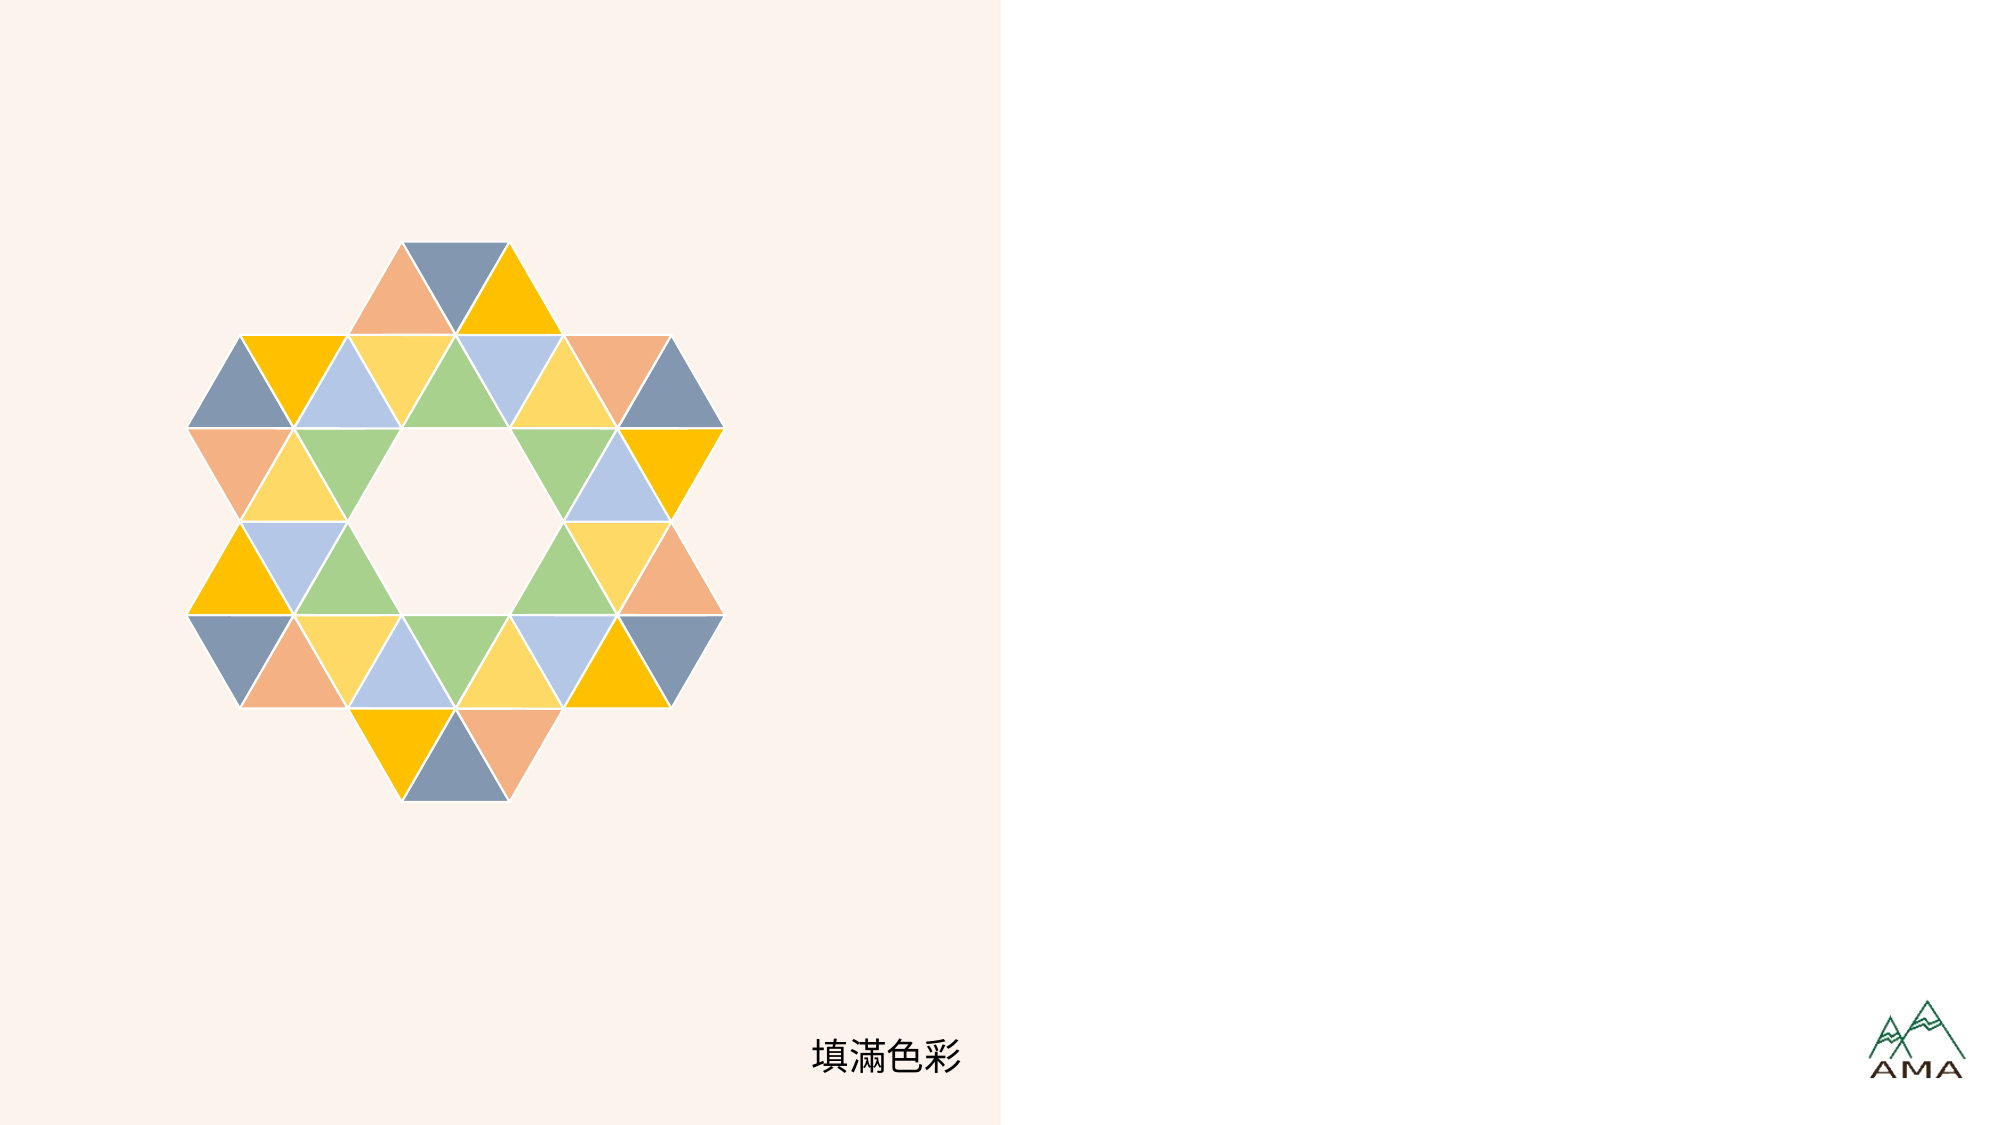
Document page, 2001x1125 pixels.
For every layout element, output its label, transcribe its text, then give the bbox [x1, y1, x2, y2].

text_box 填滿色彩 [479, 1025, 977, 1086]
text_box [206, 241, 705, 257]
picture [1857, 987, 1974, 1092]
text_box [206, 786, 705, 802]
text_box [206, 257, 705, 786]
